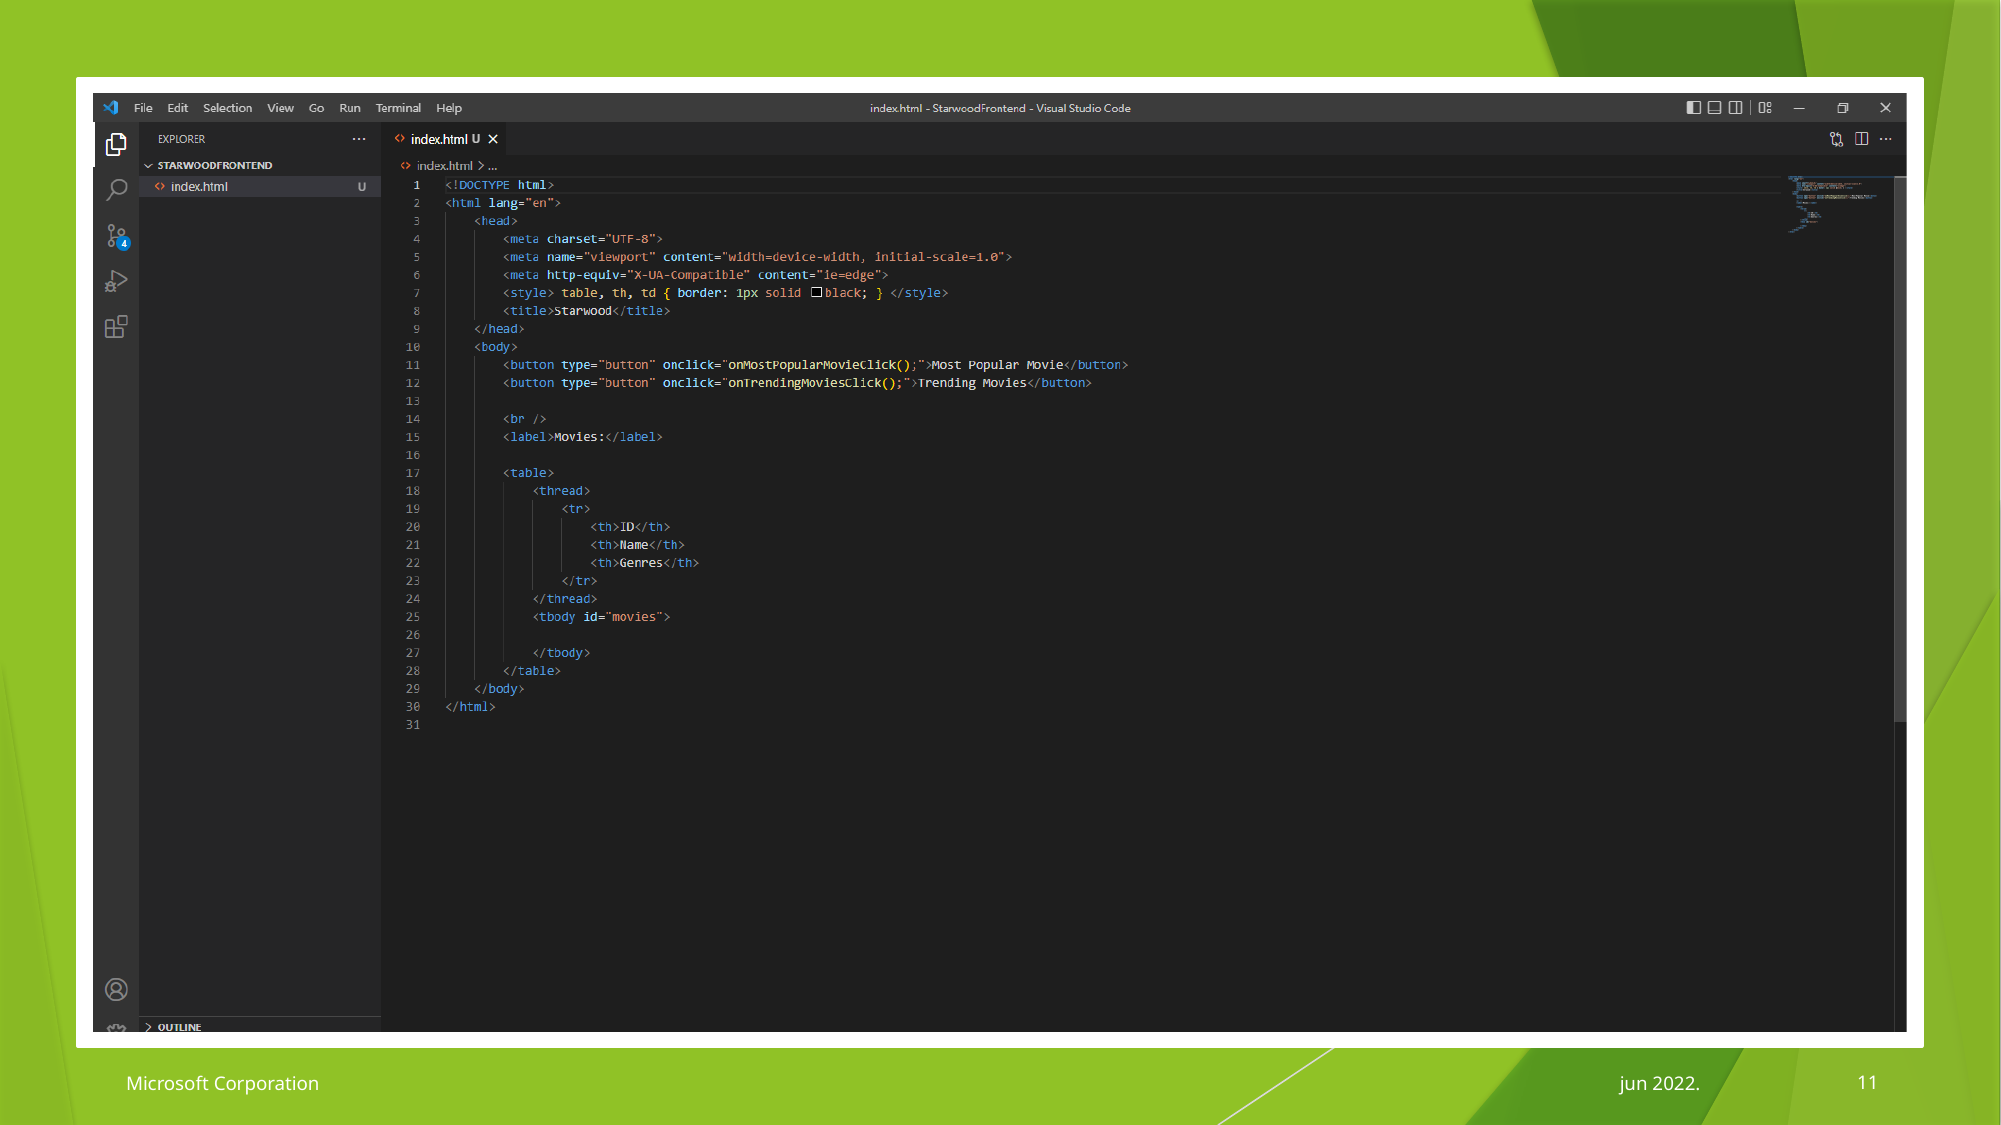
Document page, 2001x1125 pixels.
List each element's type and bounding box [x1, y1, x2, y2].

picture [92, 93, 1908, 1032]
text_box [0, 0, 2000, 1125]
